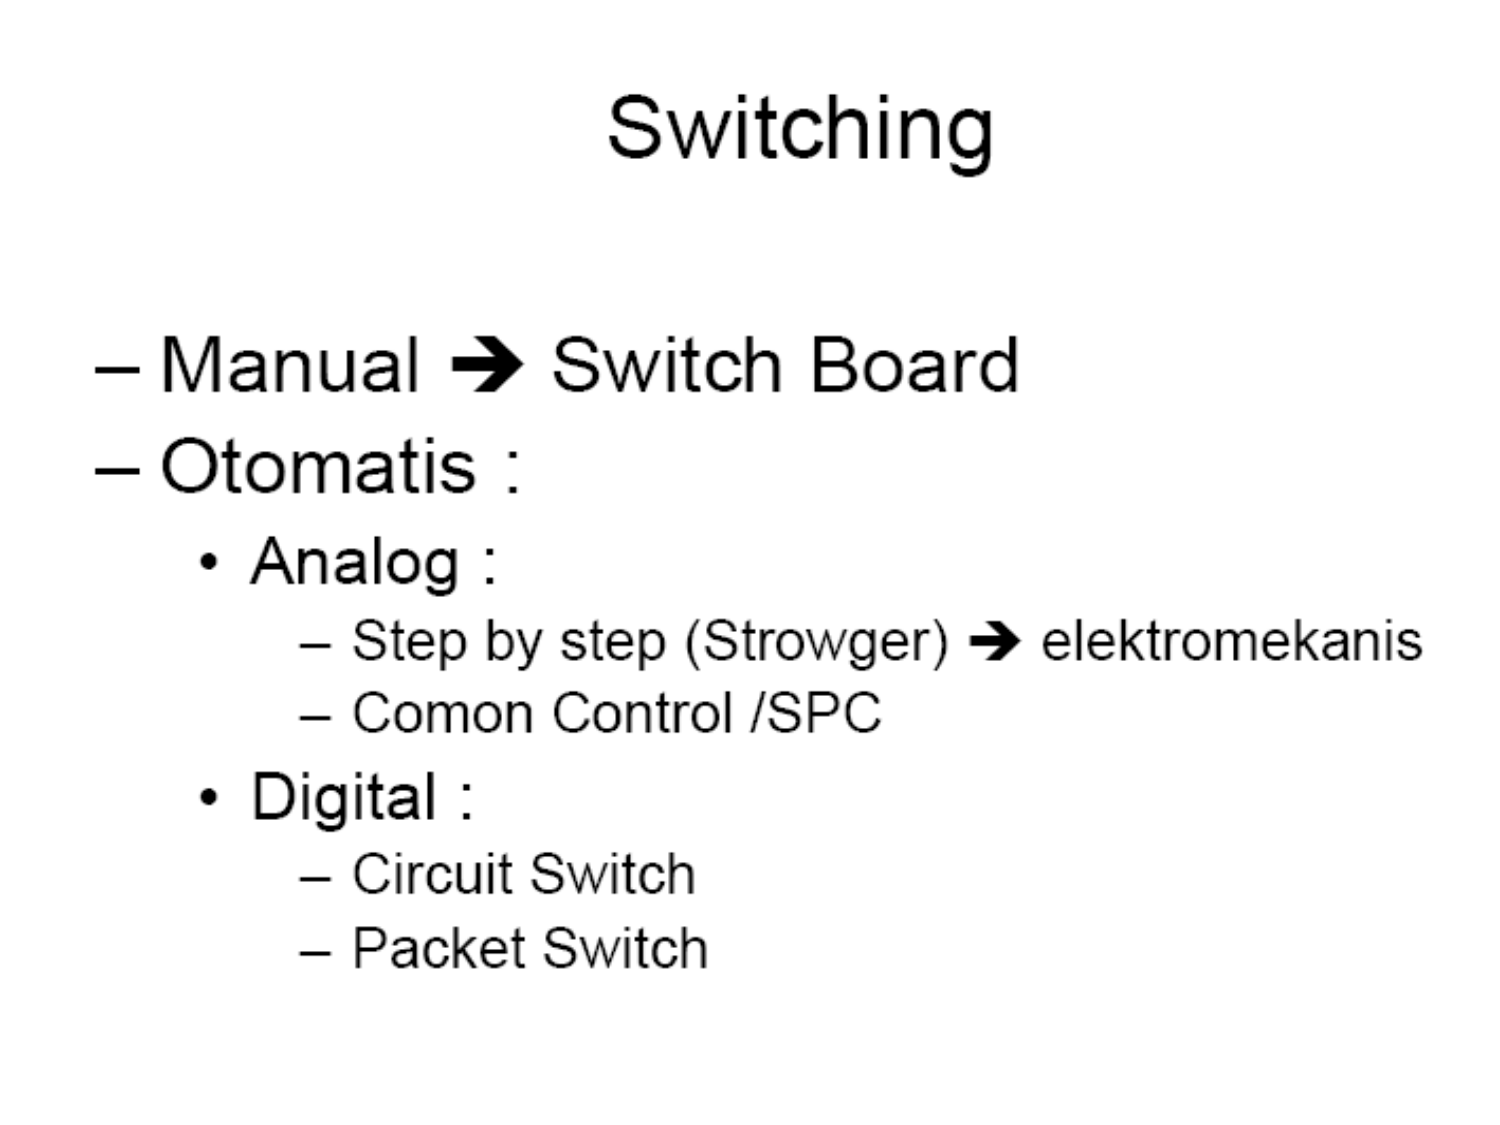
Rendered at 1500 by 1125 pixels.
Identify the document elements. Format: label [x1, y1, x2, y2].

list [64, 66, 1453, 1012]
